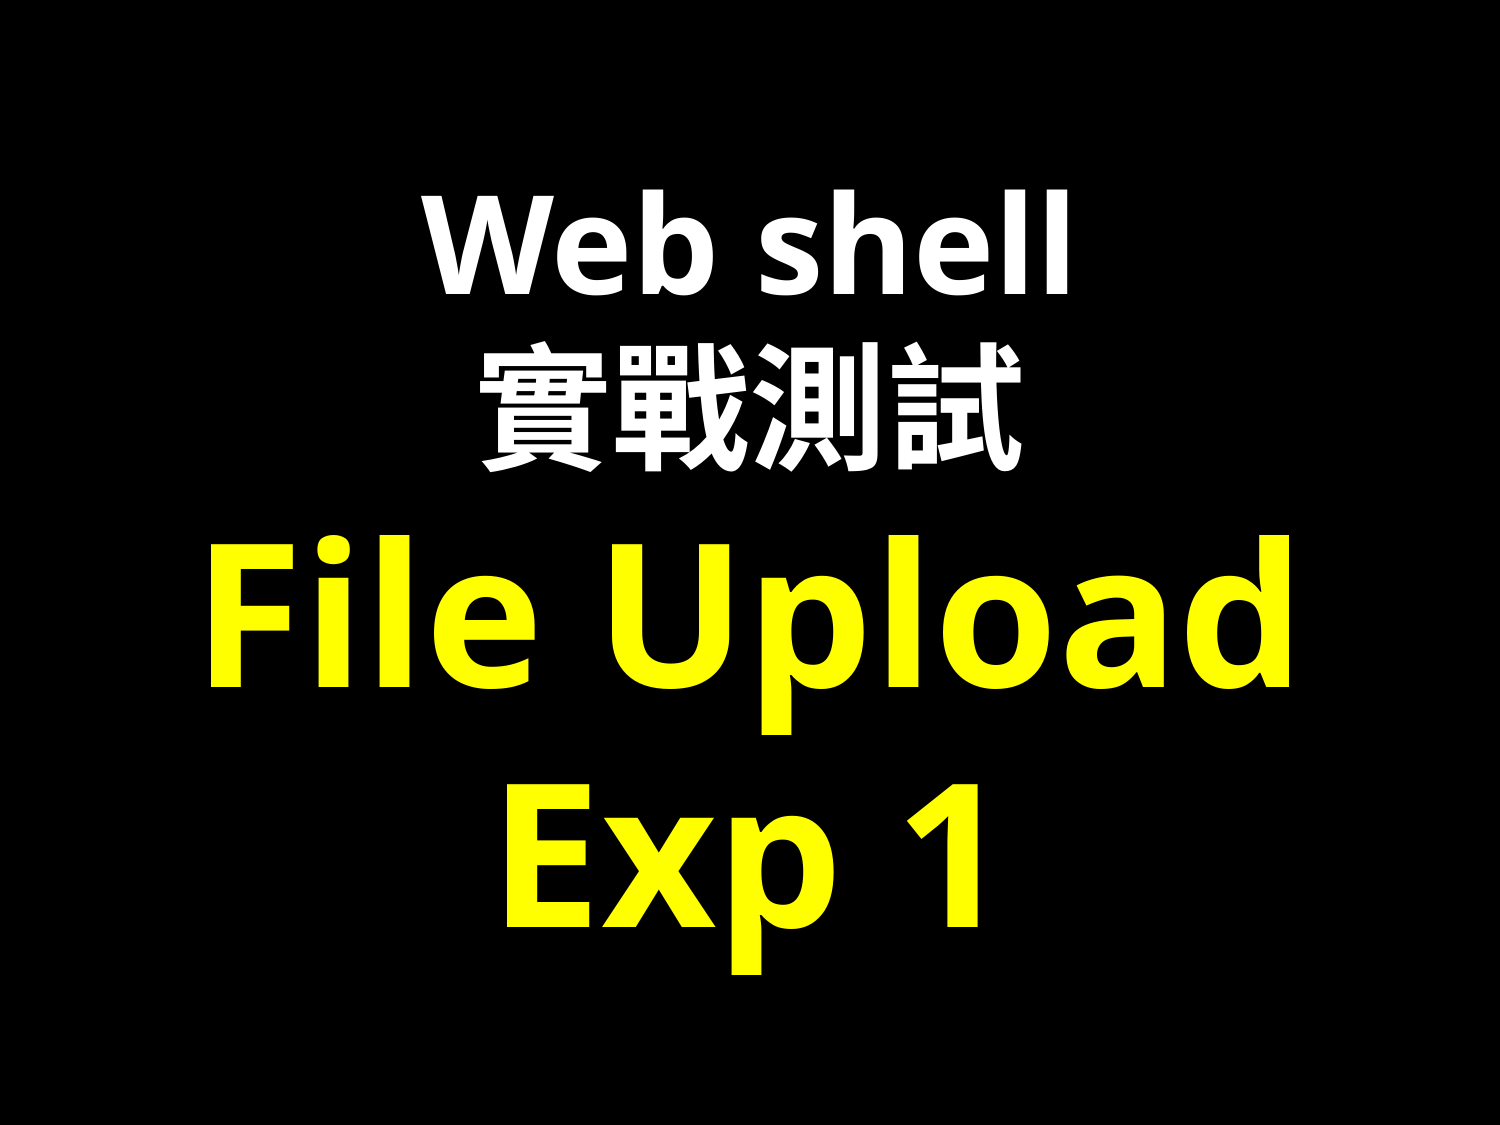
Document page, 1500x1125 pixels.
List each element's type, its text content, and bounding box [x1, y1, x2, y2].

text_box Web shell 實戰測試 ﻿﻿File Upload Exp 1 [0, 0, 1500, 1125]
